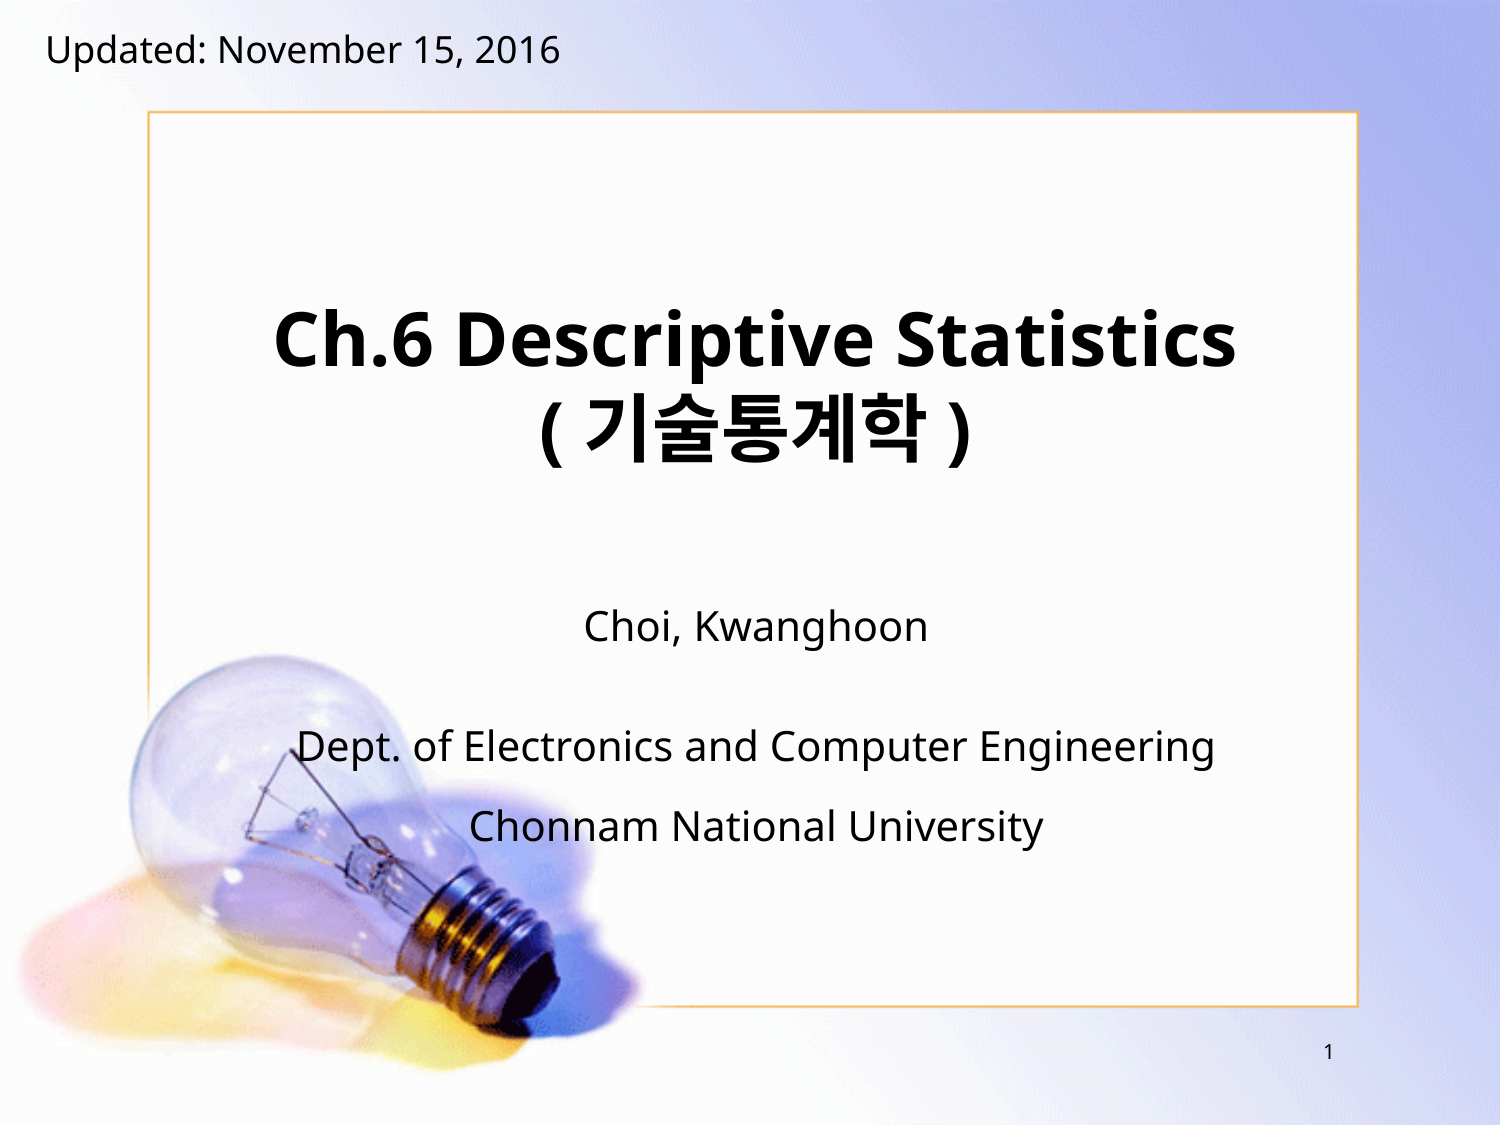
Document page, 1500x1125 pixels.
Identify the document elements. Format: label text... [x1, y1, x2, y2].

slide_number 1 [1237, 1025, 1350, 1075]
text_box Updated: November 15, 2016 [30, 19, 576, 79]
title Ch.6 Descriptive Statistics (기술통계학) [206, 224, 1306, 538]
subtitle Choi, Kwanghoon Dept. of Electronics and Computer Engineering Chonnam National University [225, 609, 1288, 905]
picture [0, 0, 1500, 1125]
